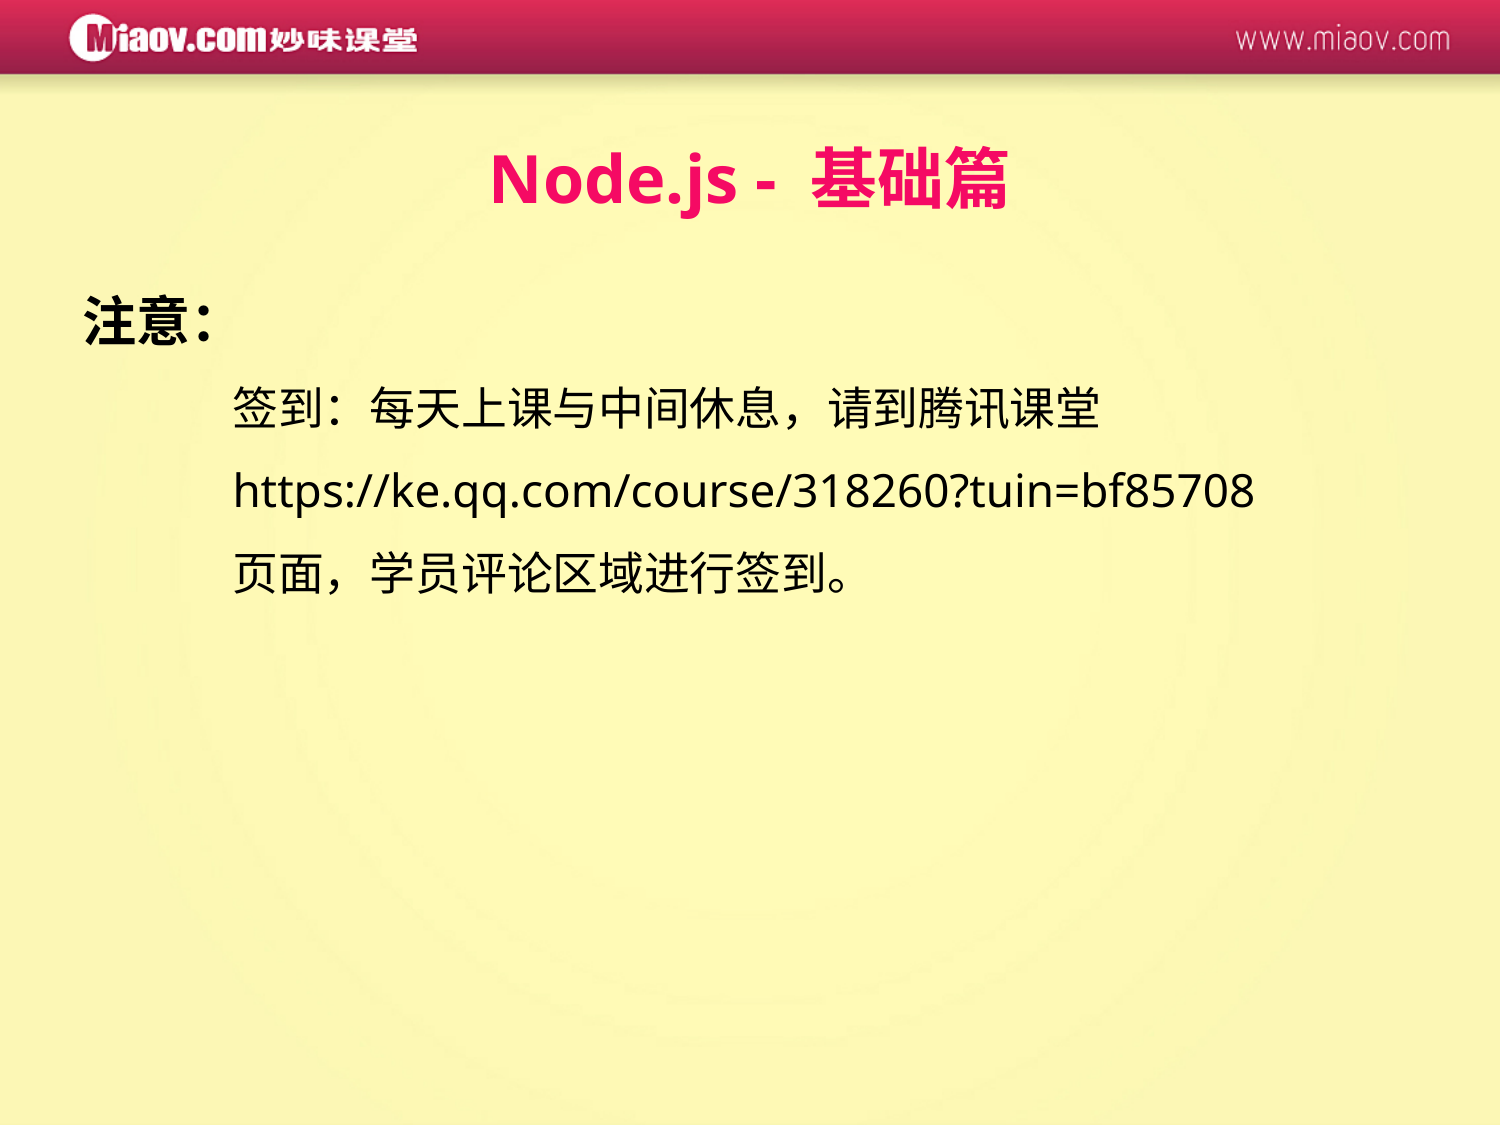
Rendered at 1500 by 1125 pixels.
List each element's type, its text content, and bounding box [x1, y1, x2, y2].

text_box 注意： 签到：每天上课与中间休息，请到腾讯课堂 https://ke.qq.com/course/318260?tuin=bf85708 页面，学员评论区域进行签到。 [74, 247, 1400, 607]
picture [0, 0, 1500, 1125]
title Node.js - 基础篇 [74, 82, 1426, 272]
